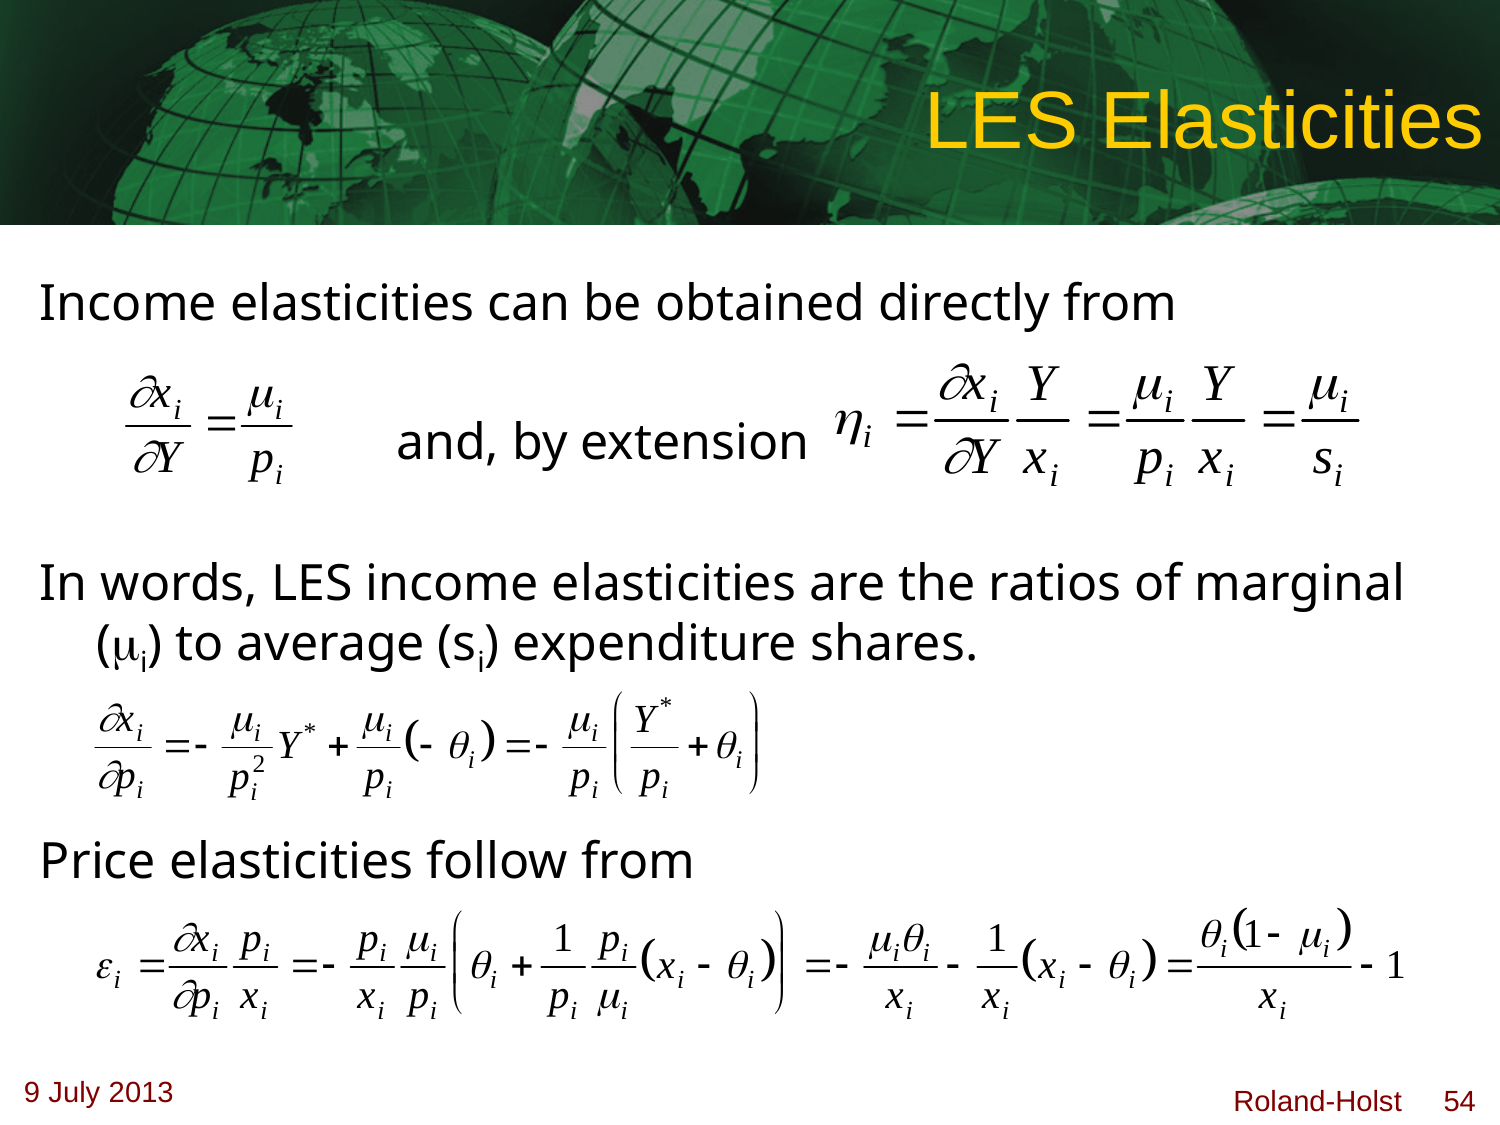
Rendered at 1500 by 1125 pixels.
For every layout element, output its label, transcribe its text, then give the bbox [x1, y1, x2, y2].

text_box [87, 899, 1413, 1034]
list Income elasticities can be obtained directly from and, by extension In words, LES income elasticities are the ratios of marginal (i) to average (si) expenditure shares. Price elasticities follow from [24, 262, 1476, 1063]
picture [0, 0, 1500, 225]
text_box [87, 681, 776, 813]
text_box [116, 362, 301, 496]
title LES Elasticities [382, 22, 1500, 211]
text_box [824, 349, 1370, 501]
